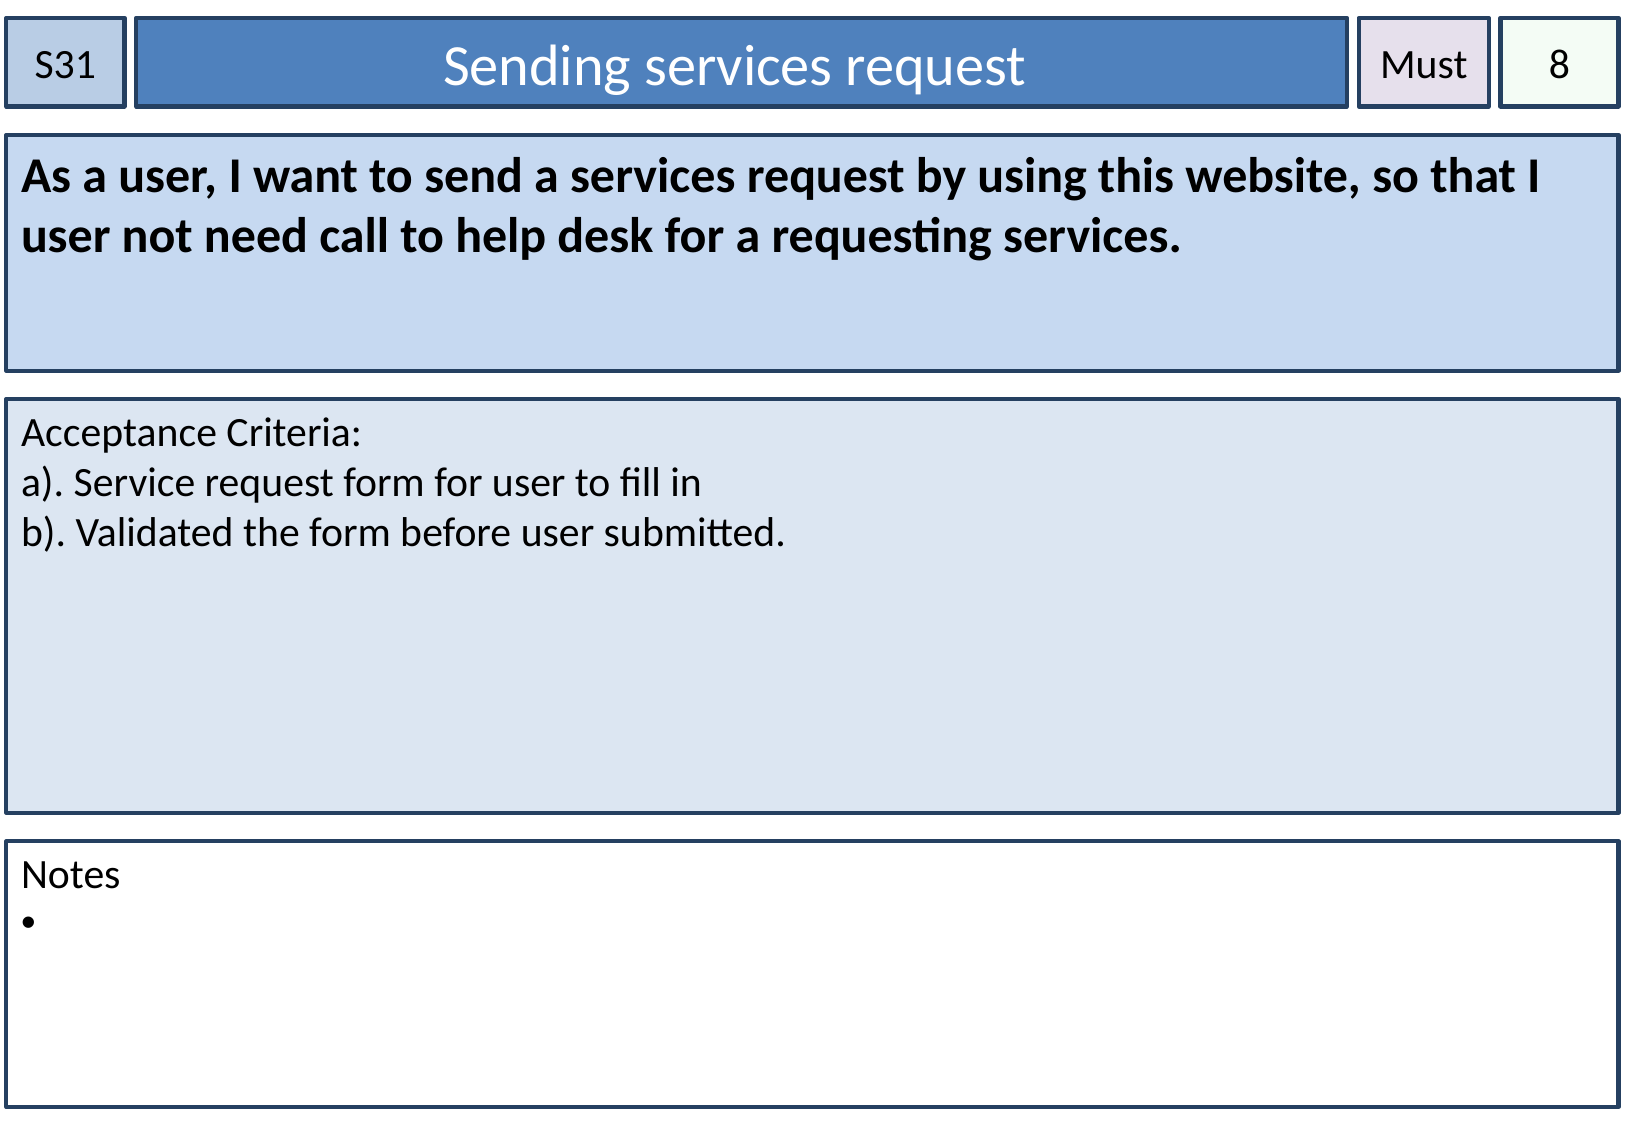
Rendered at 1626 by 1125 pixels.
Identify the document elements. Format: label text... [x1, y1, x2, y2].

text_box Acceptance Criteria: a). Service request form for user to fill in b). Validated the form before user submitted. [4, 397, 1621, 815]
text_box 8 [1498, 16, 1621, 109]
text_box Notes [4, 839, 1621, 1109]
text_box As a user, I want to send a services request by using this website, so that I user not need call to help desk for a requesting services. [4, 133, 1621, 373]
text_box Sending services request [134, 16, 1349, 109]
text_box Must [1357, 16, 1491, 109]
text_box S31 [4, 16, 127, 109]
